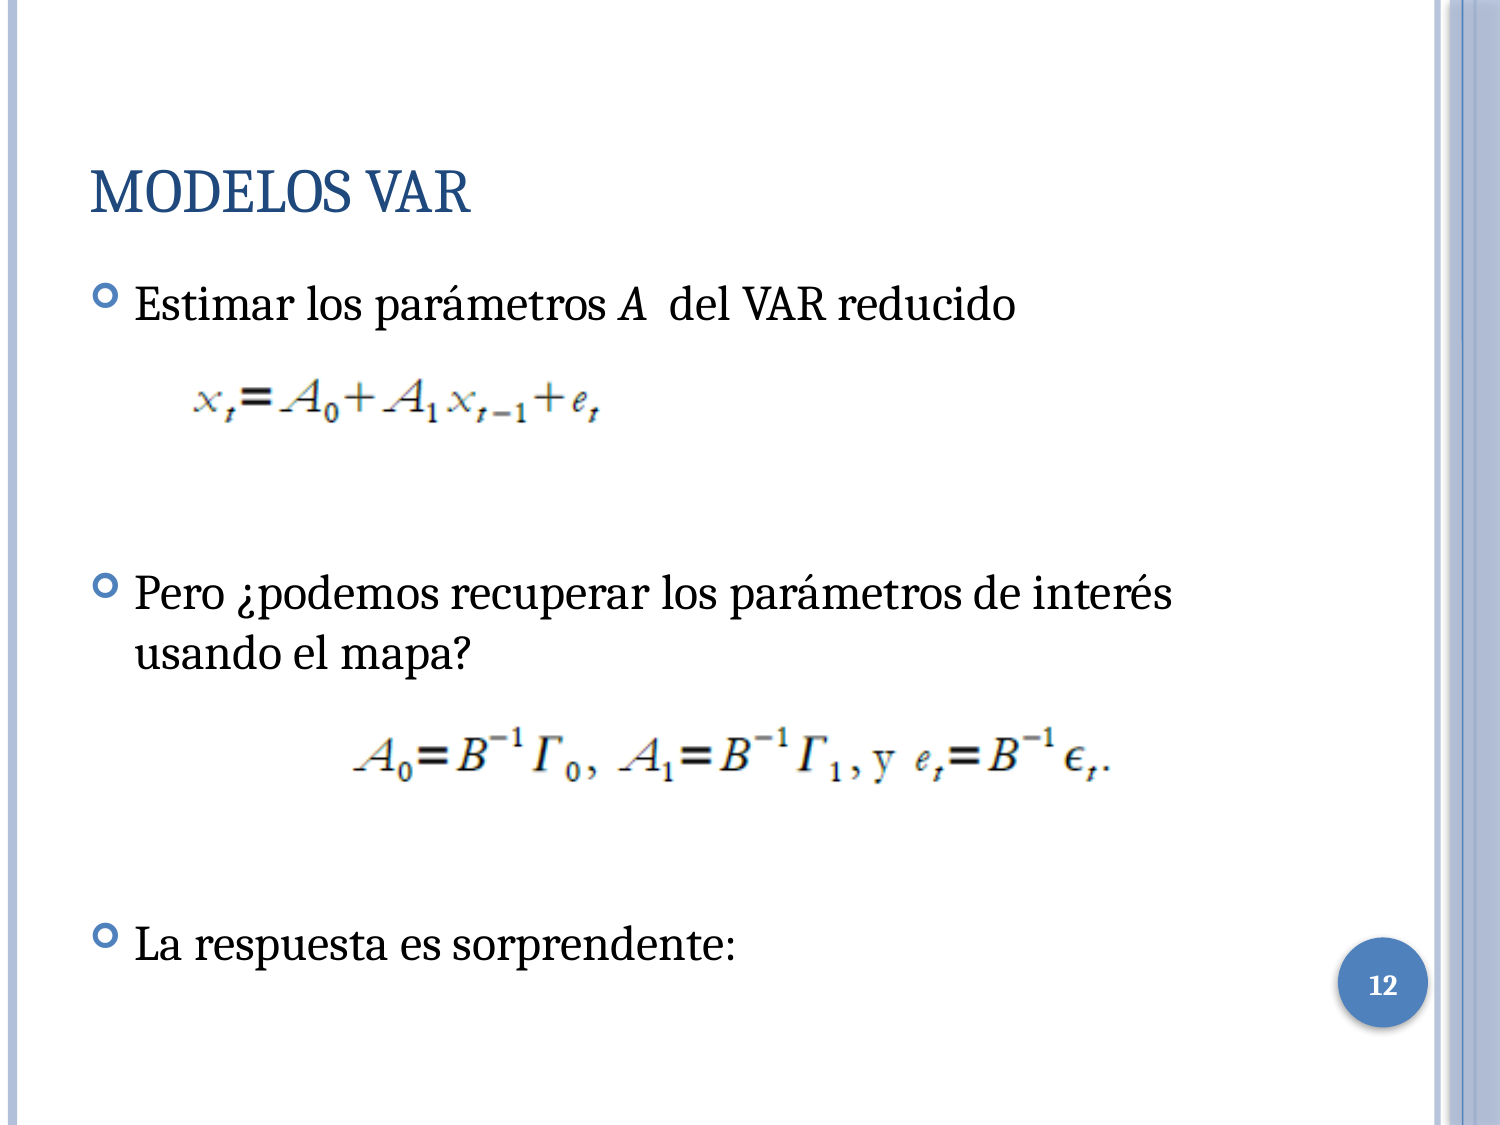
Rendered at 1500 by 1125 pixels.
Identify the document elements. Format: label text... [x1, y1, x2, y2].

list Estimar los parámetros A del VAR reducido Pero ¿podemos recuperar los parámetros de interés usando el mapa? La respuesta es sorprendente: [75, 262, 1300, 1062]
title Modelos VAR [75, 45, 1300, 233]
slide_number 12 [1333, 940, 1434, 1027]
picture [161, 361, 1189, 458]
picture [351, 699, 1139, 817]
